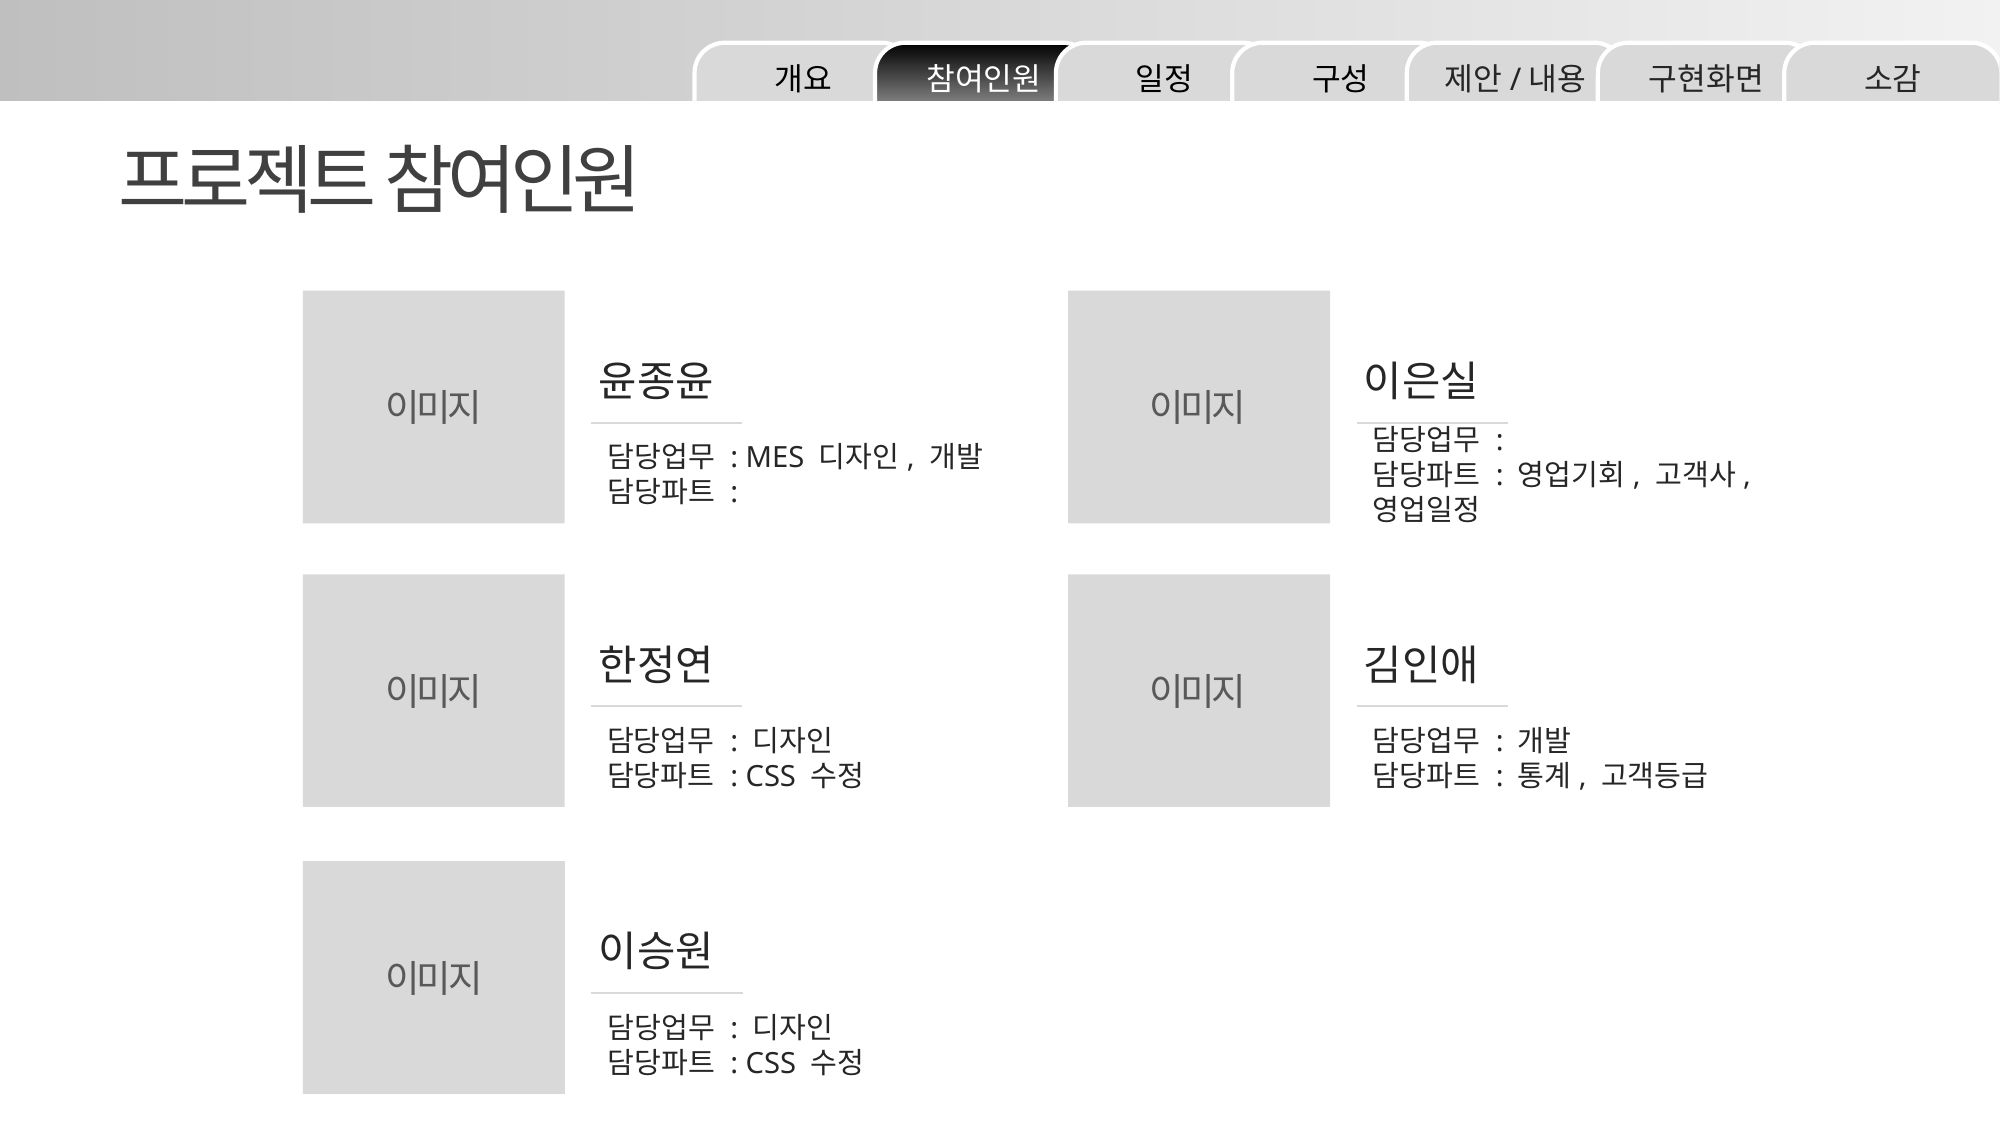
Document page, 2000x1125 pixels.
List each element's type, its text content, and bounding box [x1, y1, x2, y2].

text_box 이미지 [370, 660, 498, 721]
text_box 윤종윤 [583, 352, 856, 408]
text_box 이미지 [1134, 376, 1262, 437]
text_box 한정연 [583, 635, 856, 691]
text_box 담당업무 : 디자인 담당파트 : CSS 수정 [592, 1016, 1041, 1072]
text_box [1380, 0, 2000, 56]
text_box [1066, 289, 1310, 526]
text_box [301, 289, 567, 526]
text_box [301, 859, 567, 1096]
text_box 담당업무 : MES 디자인, 개발 담당파트 : [592, 446, 1000, 501]
text_box 담당업무 : 디자인 담당파트 : CSS 수정 [592, 729, 1041, 785]
text_box [1066, 572, 1332, 809]
text_box 이은실 [1380, 352, 1622, 408]
text_box 이미지 [370, 376, 498, 437]
text_box 이승원 [583, 922, 856, 978]
text_box [0, 0, 1310, 103]
text_box 프로젝트 참여인원 [104, 125, 657, 231]
text_box 담당업무 : 담당파트 : 영업기회, 고객사, 영업일정 [1380, 446, 1870, 501]
text_box 이미지 [370, 947, 498, 1008]
text_box 담당업무 : 개발 담당파트 : 통계, 고객등급 [1357, 729, 1763, 785]
text_box 이미지 [1134, 660, 1262, 721]
text_box 김인애 [1380, 635, 1622, 691]
text_box [301, 572, 567, 809]
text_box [1315, 0, 1377, 727]
